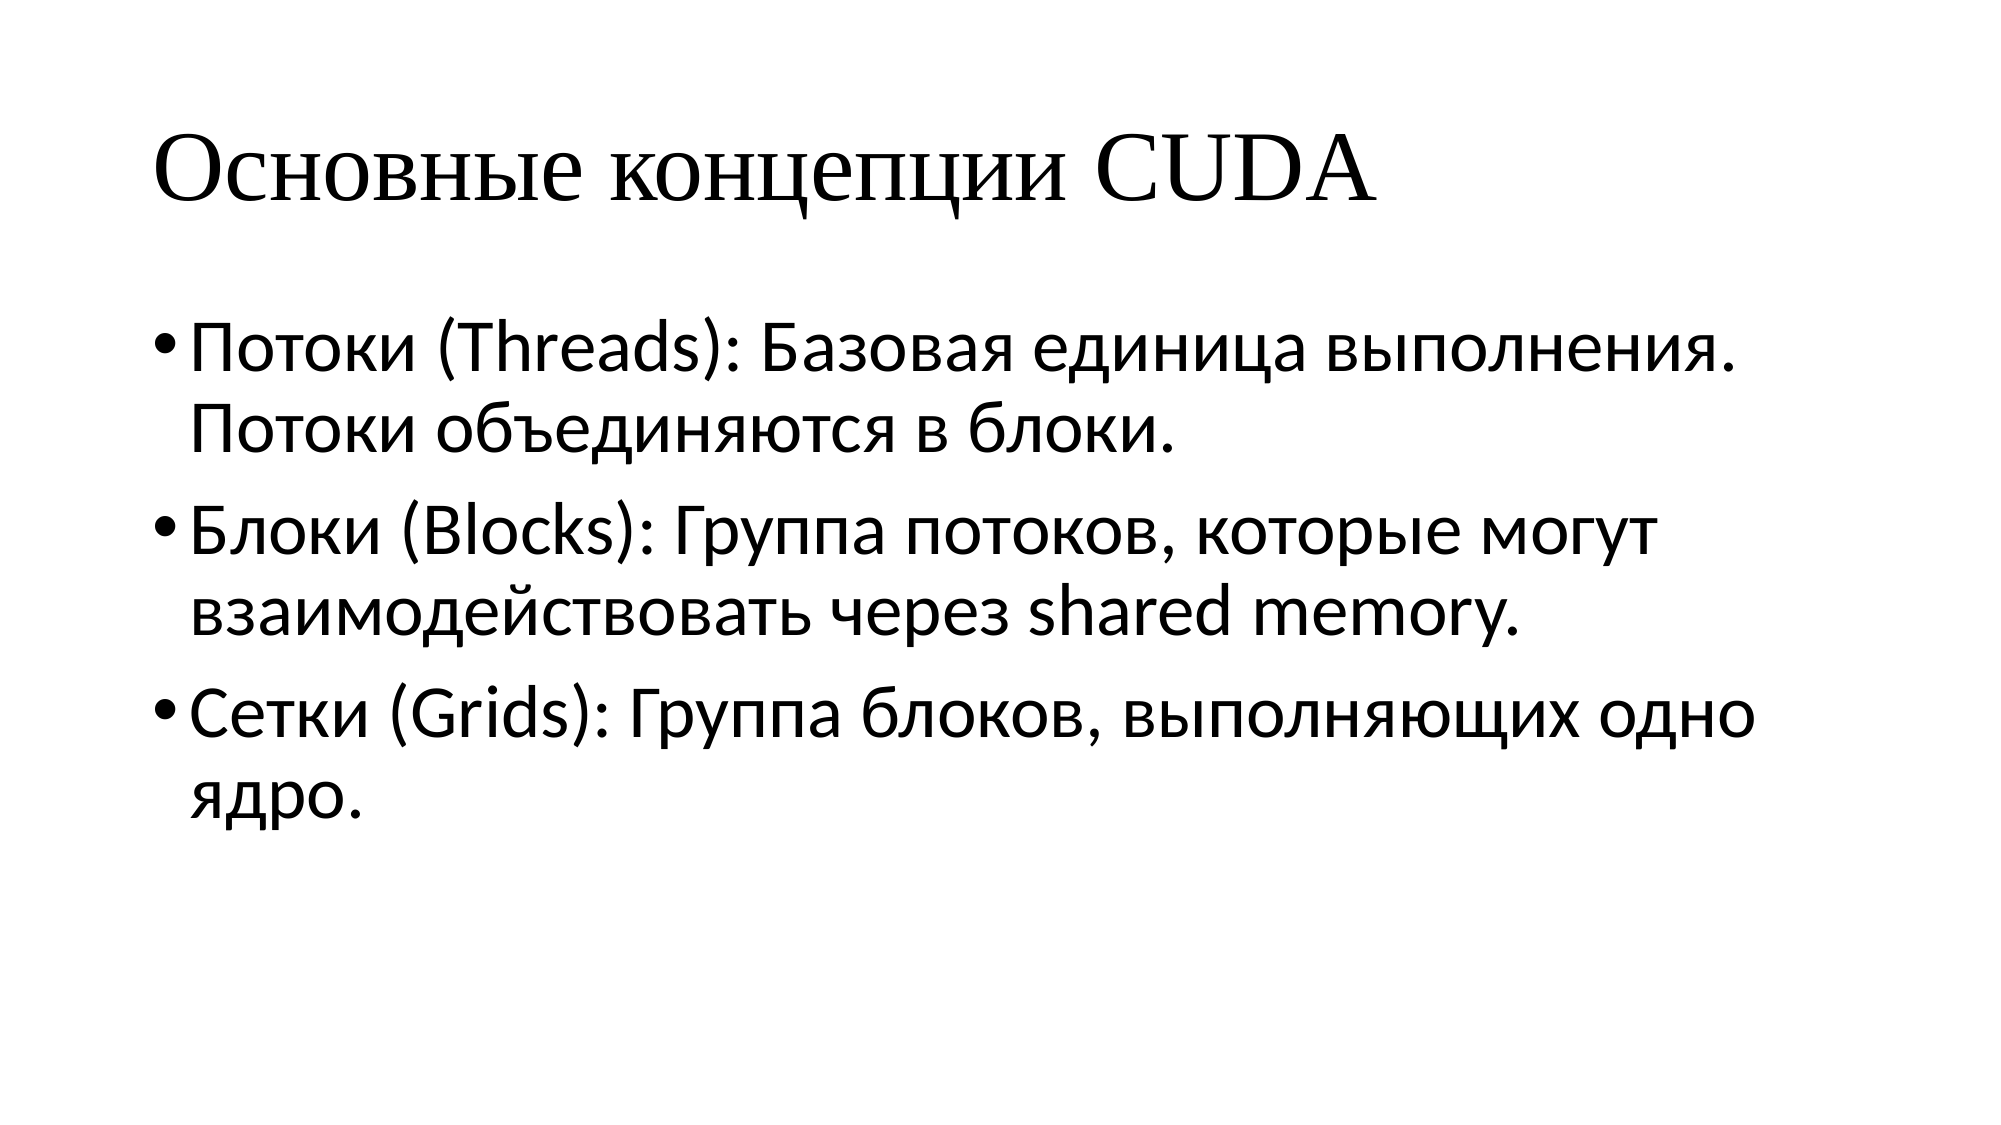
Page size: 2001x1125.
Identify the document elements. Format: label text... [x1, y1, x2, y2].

list Потоки (Threads): Базовая единица выполнения. Потоки объединяются в блоки. Блоки (Blocks): Группа потоков, которые могут взаимодействовать через shared memory. Сетки (Grids): Группа блоков, выполняющих одно ядро. [137, 299, 1863, 1014]
title Основные концепции CUDA [137, 59, 1863, 278]
